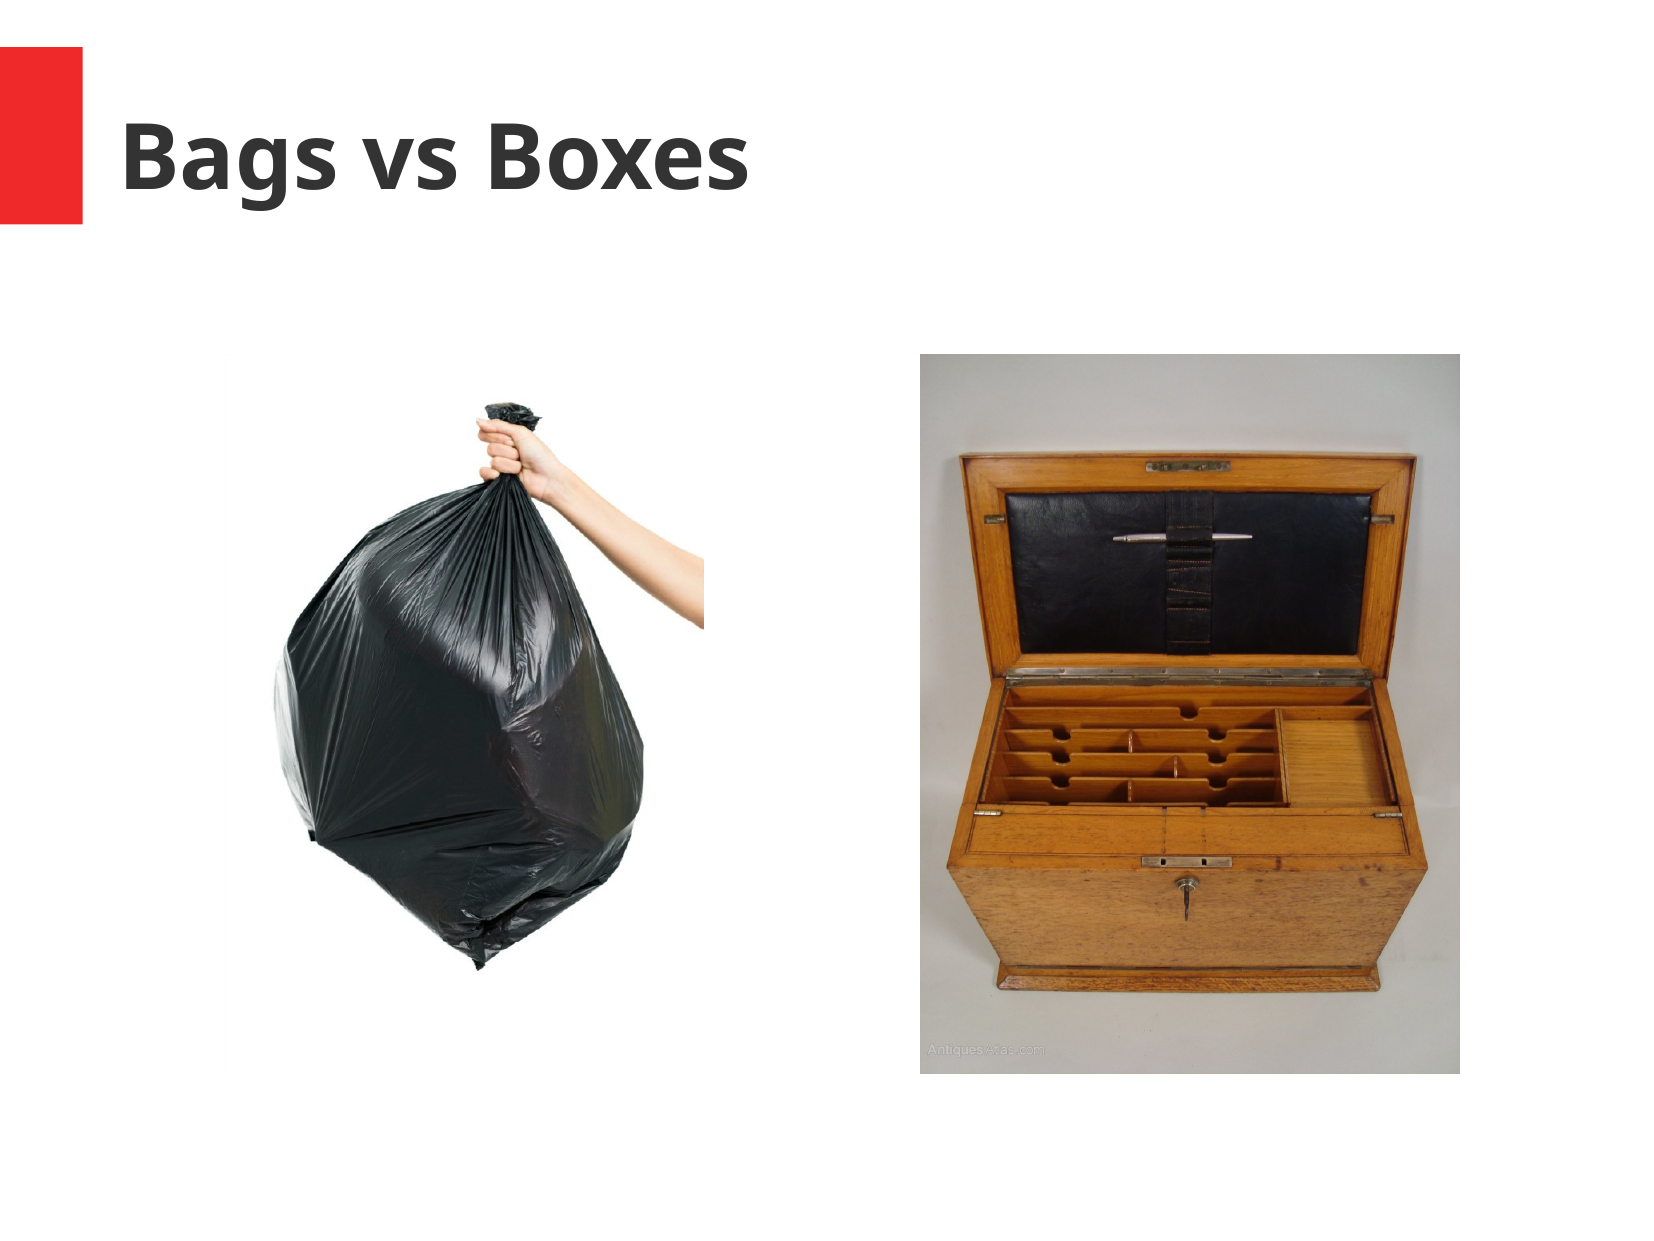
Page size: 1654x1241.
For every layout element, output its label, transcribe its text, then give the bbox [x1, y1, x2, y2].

text_box Bags vs Boxes [118, 49, 1571, 257]
picture [223, 354, 704, 1074]
picture [920, 354, 1461, 1074]
